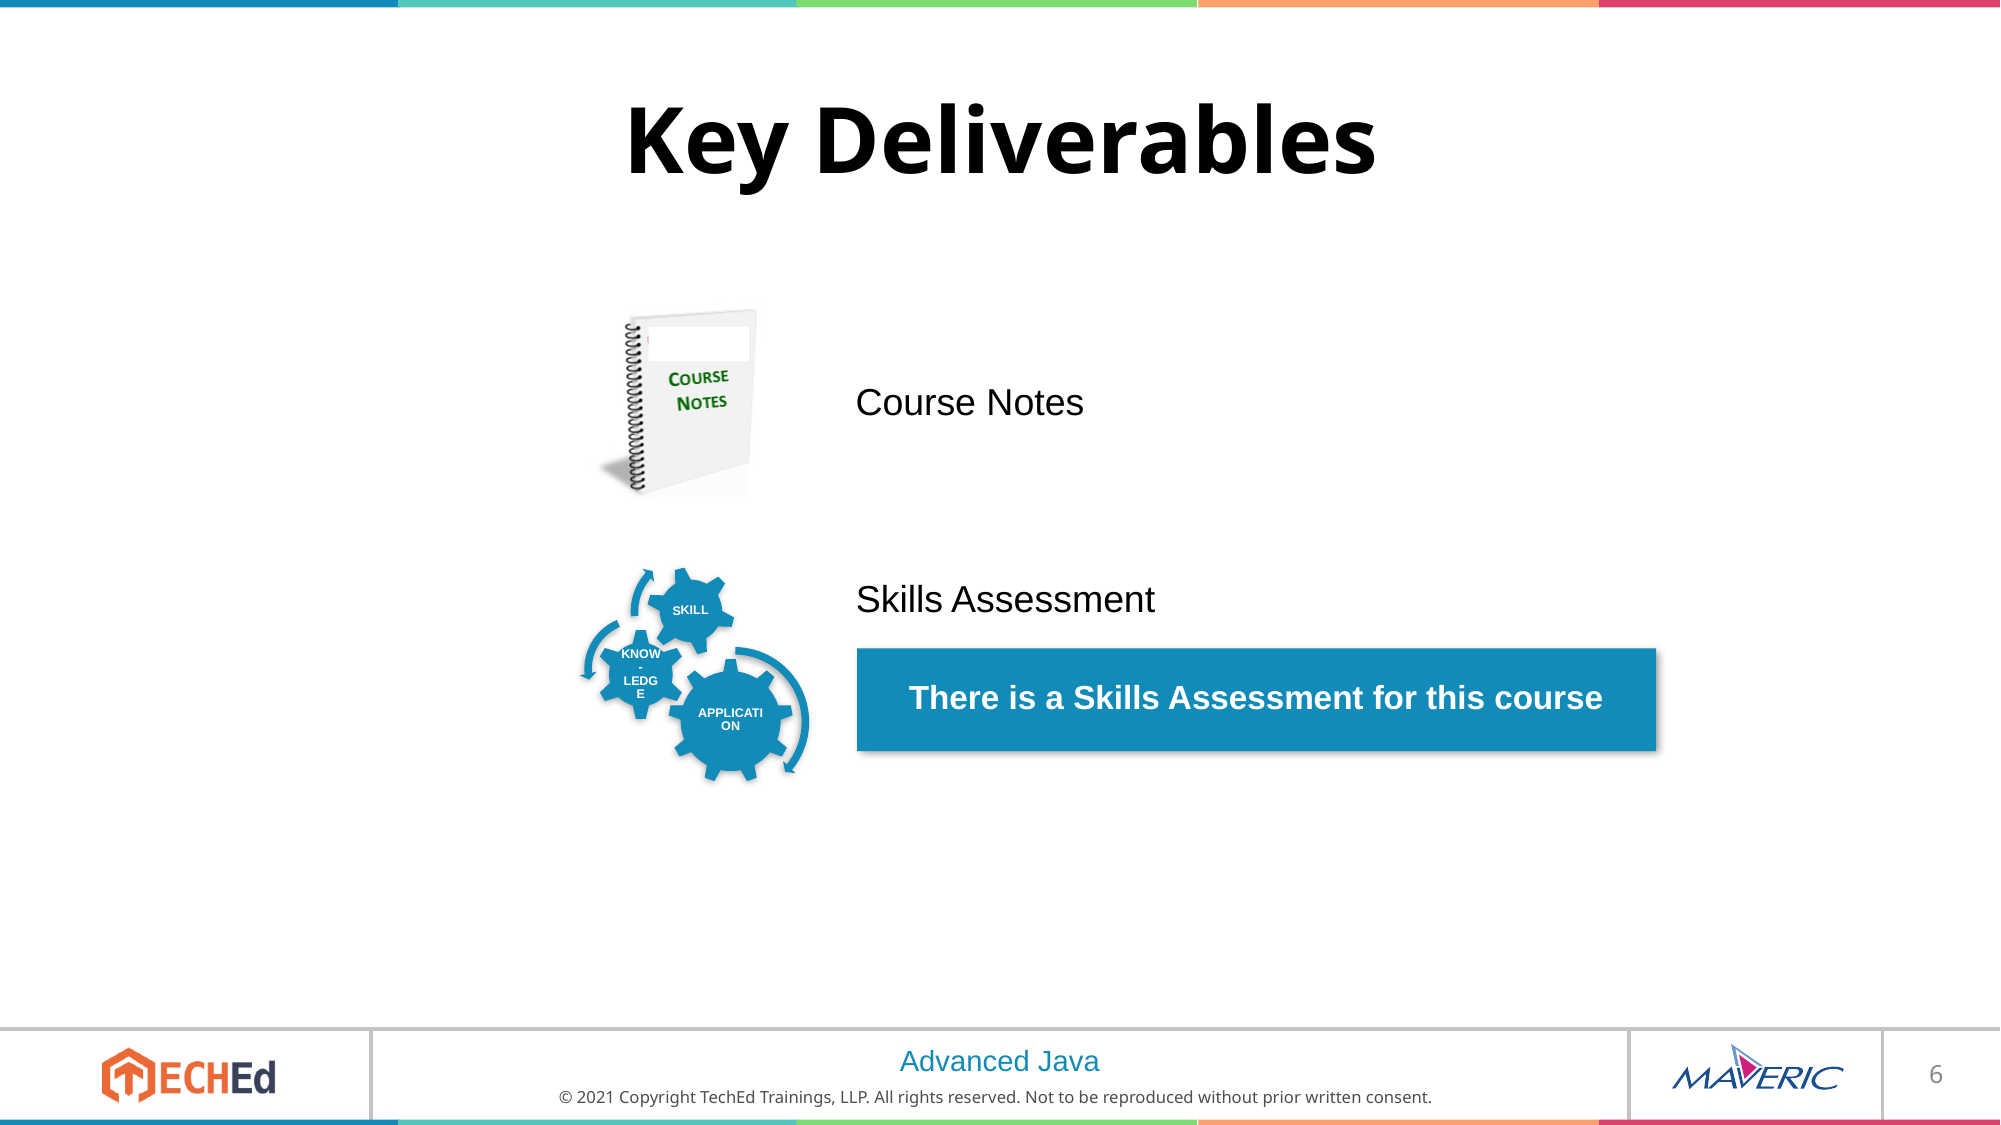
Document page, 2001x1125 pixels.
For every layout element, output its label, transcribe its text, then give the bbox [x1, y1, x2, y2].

slide_number 6 [1900, 1045, 1972, 1106]
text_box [517, 556, 1657, 784]
picture [1662, 1018, 1852, 1119]
title Key Deliverables [138, 68, 1864, 219]
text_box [591, 301, 1295, 519]
picture [102, 1047, 276, 1110]
